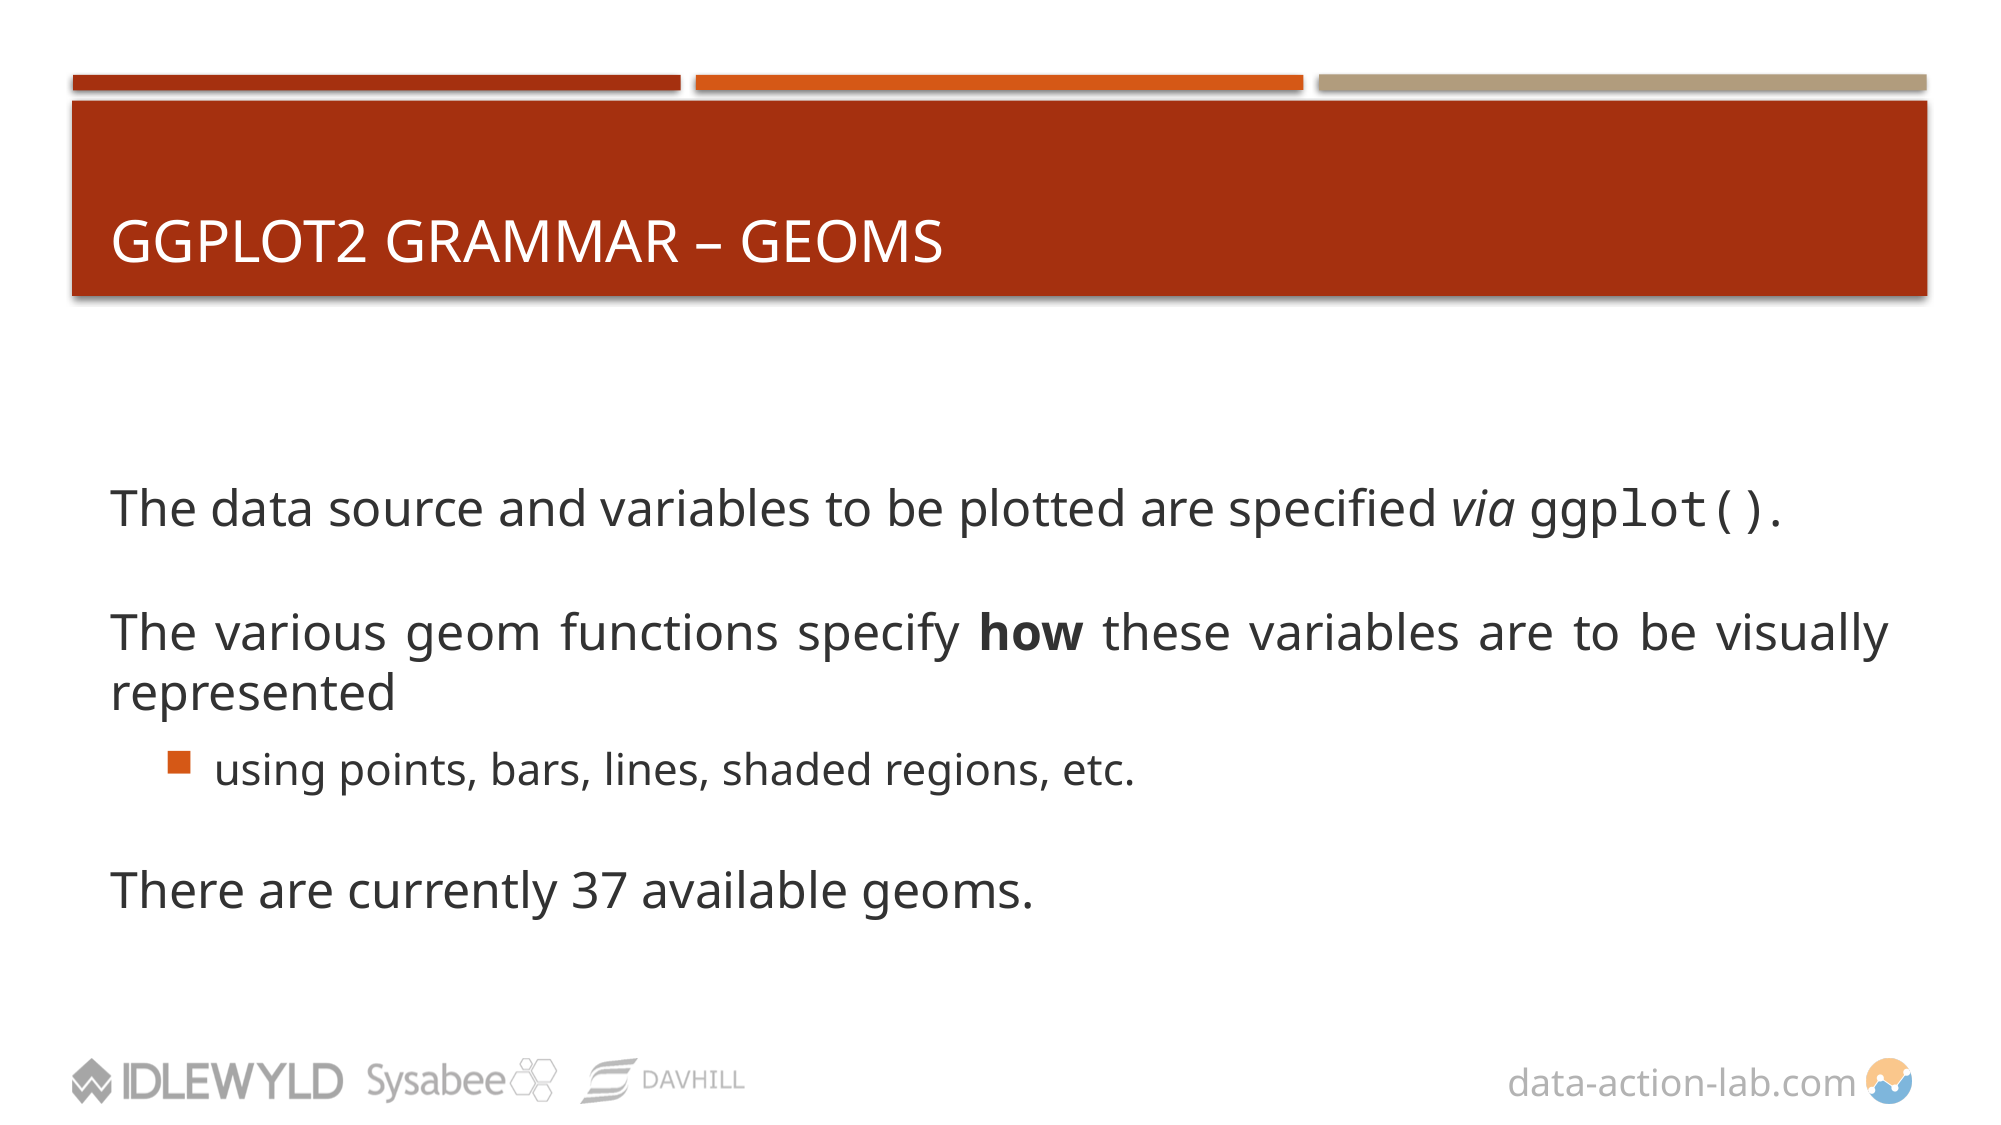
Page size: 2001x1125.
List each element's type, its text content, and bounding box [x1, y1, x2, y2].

picture [72, 1058, 745, 1104]
title ggplot2 Grammar – geoms [95, 115, 1905, 282]
list The data source and variables to be plotted are specified via ggplot(). The various geom functions specify how these variables are to be visually represented using points, bars, lines, shaded regions, etc. There are currently 37 available geoms. [95, 357, 1905, 1037]
